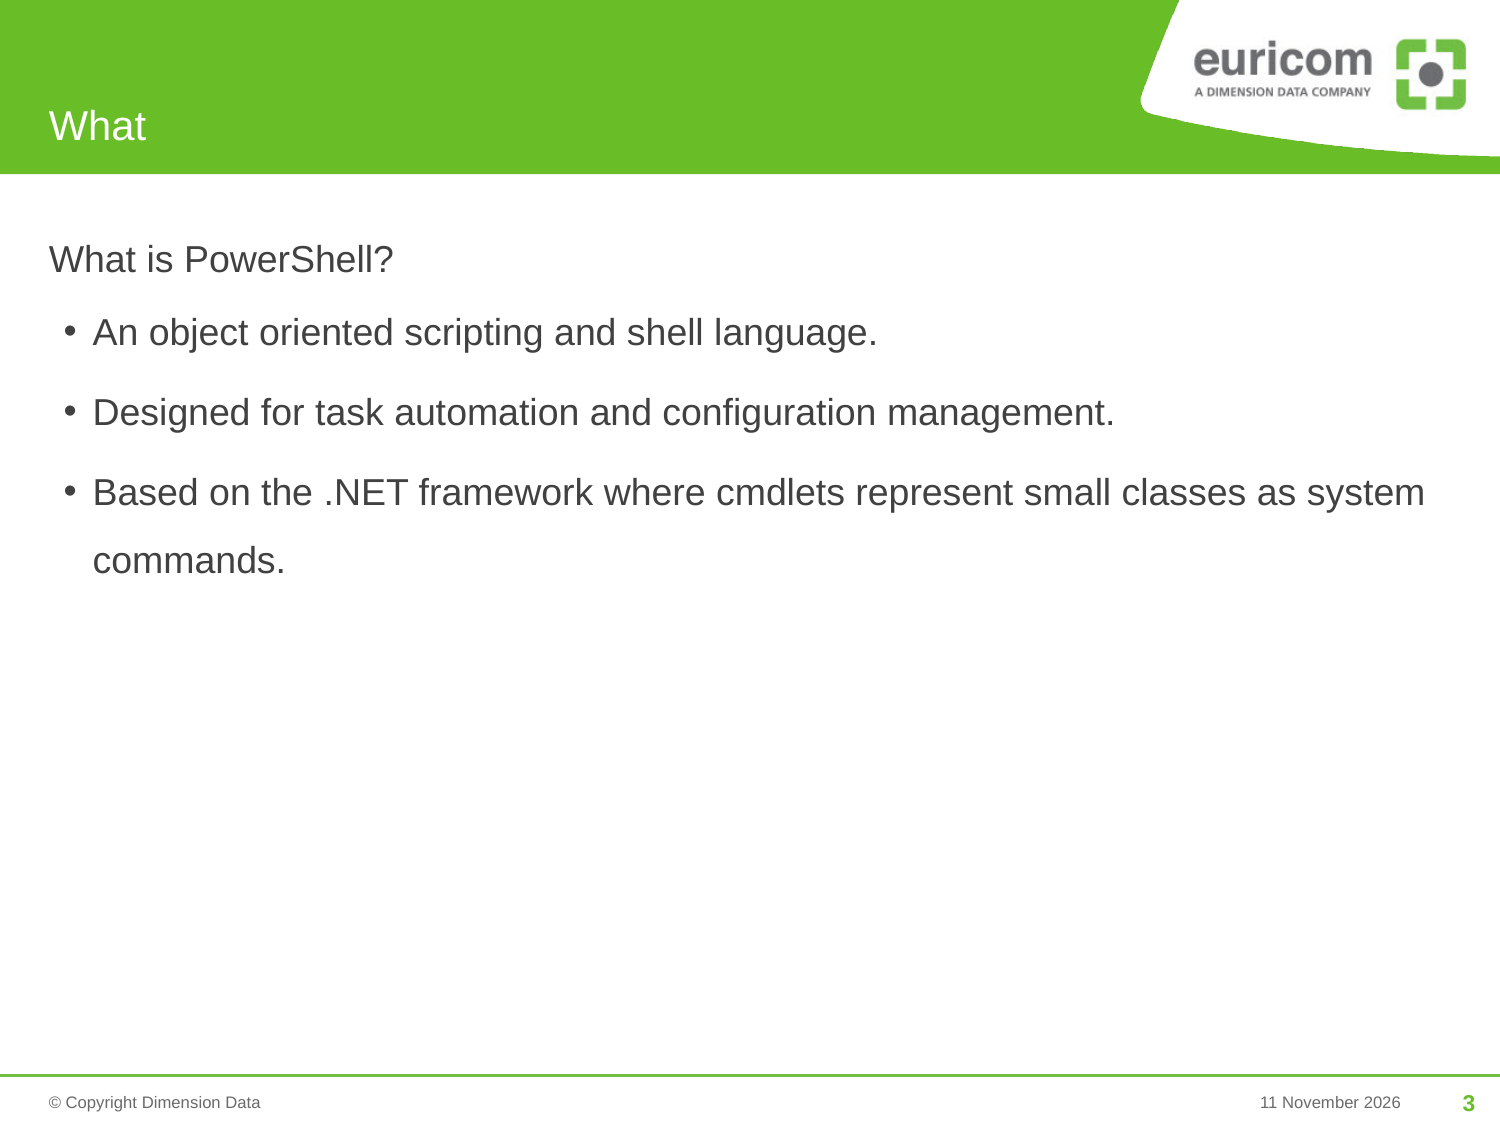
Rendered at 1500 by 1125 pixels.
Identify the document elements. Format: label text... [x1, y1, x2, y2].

picture [1131, 0, 1500, 177]
title What [48, 12, 1101, 150]
list What is PowerShell? An object oriented scripting and shell language. Designed for task automation and configuration management. Based on the .NET framework where cmdlets represent small classes as system commands. [48, 212, 1452, 976]
